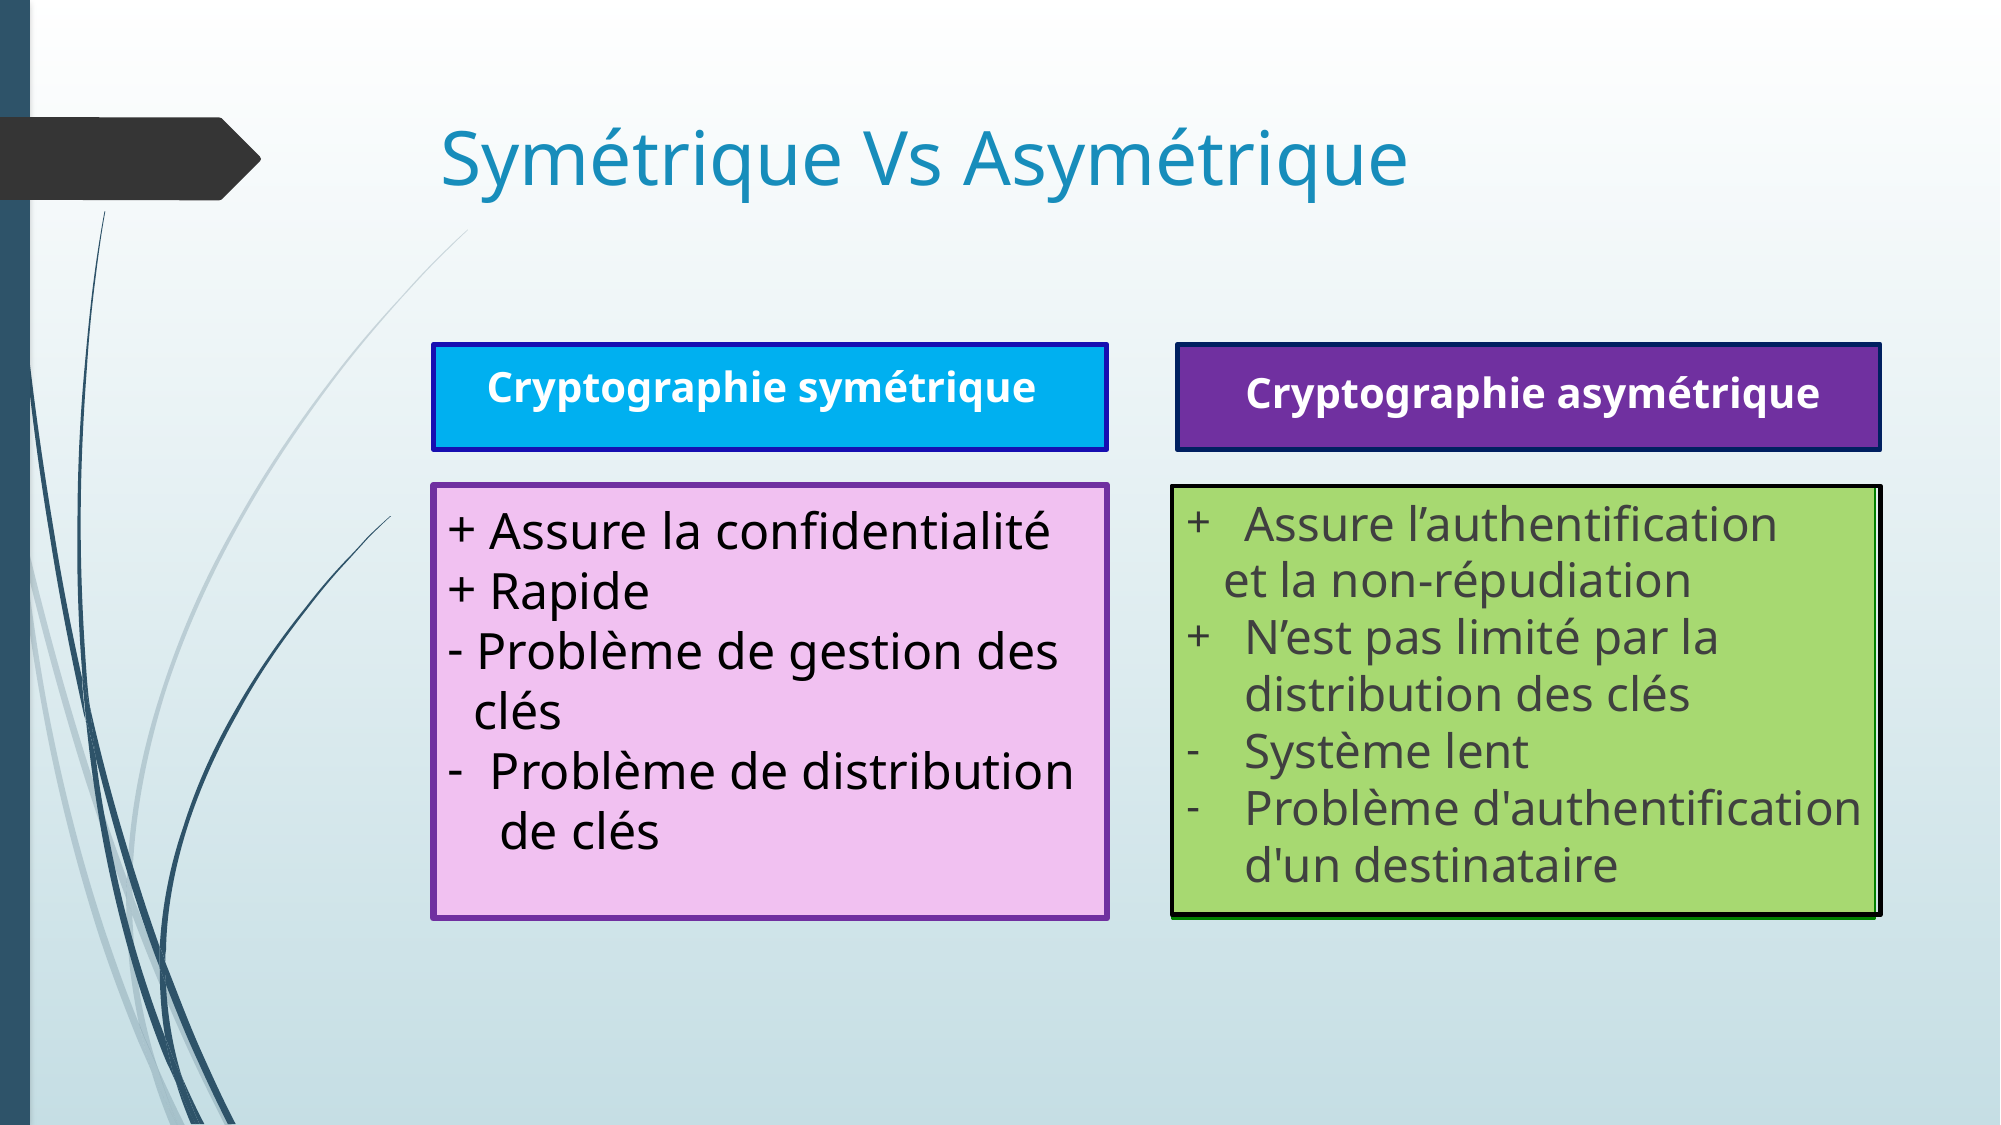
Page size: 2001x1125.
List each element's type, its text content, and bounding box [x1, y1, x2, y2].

text_box Assure l’authentification et la non-répudiation N’est pas limité par la distribution des clés Système lent Problème d'authentification d'un destinataire [1171, 485, 1881, 915]
text_box Assure la confidentialité Rapide Problème de gestion des clés Problème de distribution de clés [432, 492, 1102, 867]
text_box [1171, 915, 1876, 920]
text_box [432, 484, 1108, 920]
text_box Cryptographie symétrique [433, 353, 1090, 418]
text_box [432, 343, 1108, 451]
text_box [1176, 343, 1881, 451]
title Symétrique Vs Asymétrique [425, 102, 1888, 313]
text_box Cryptographie asymétrique [1175, 350, 1879, 426]
